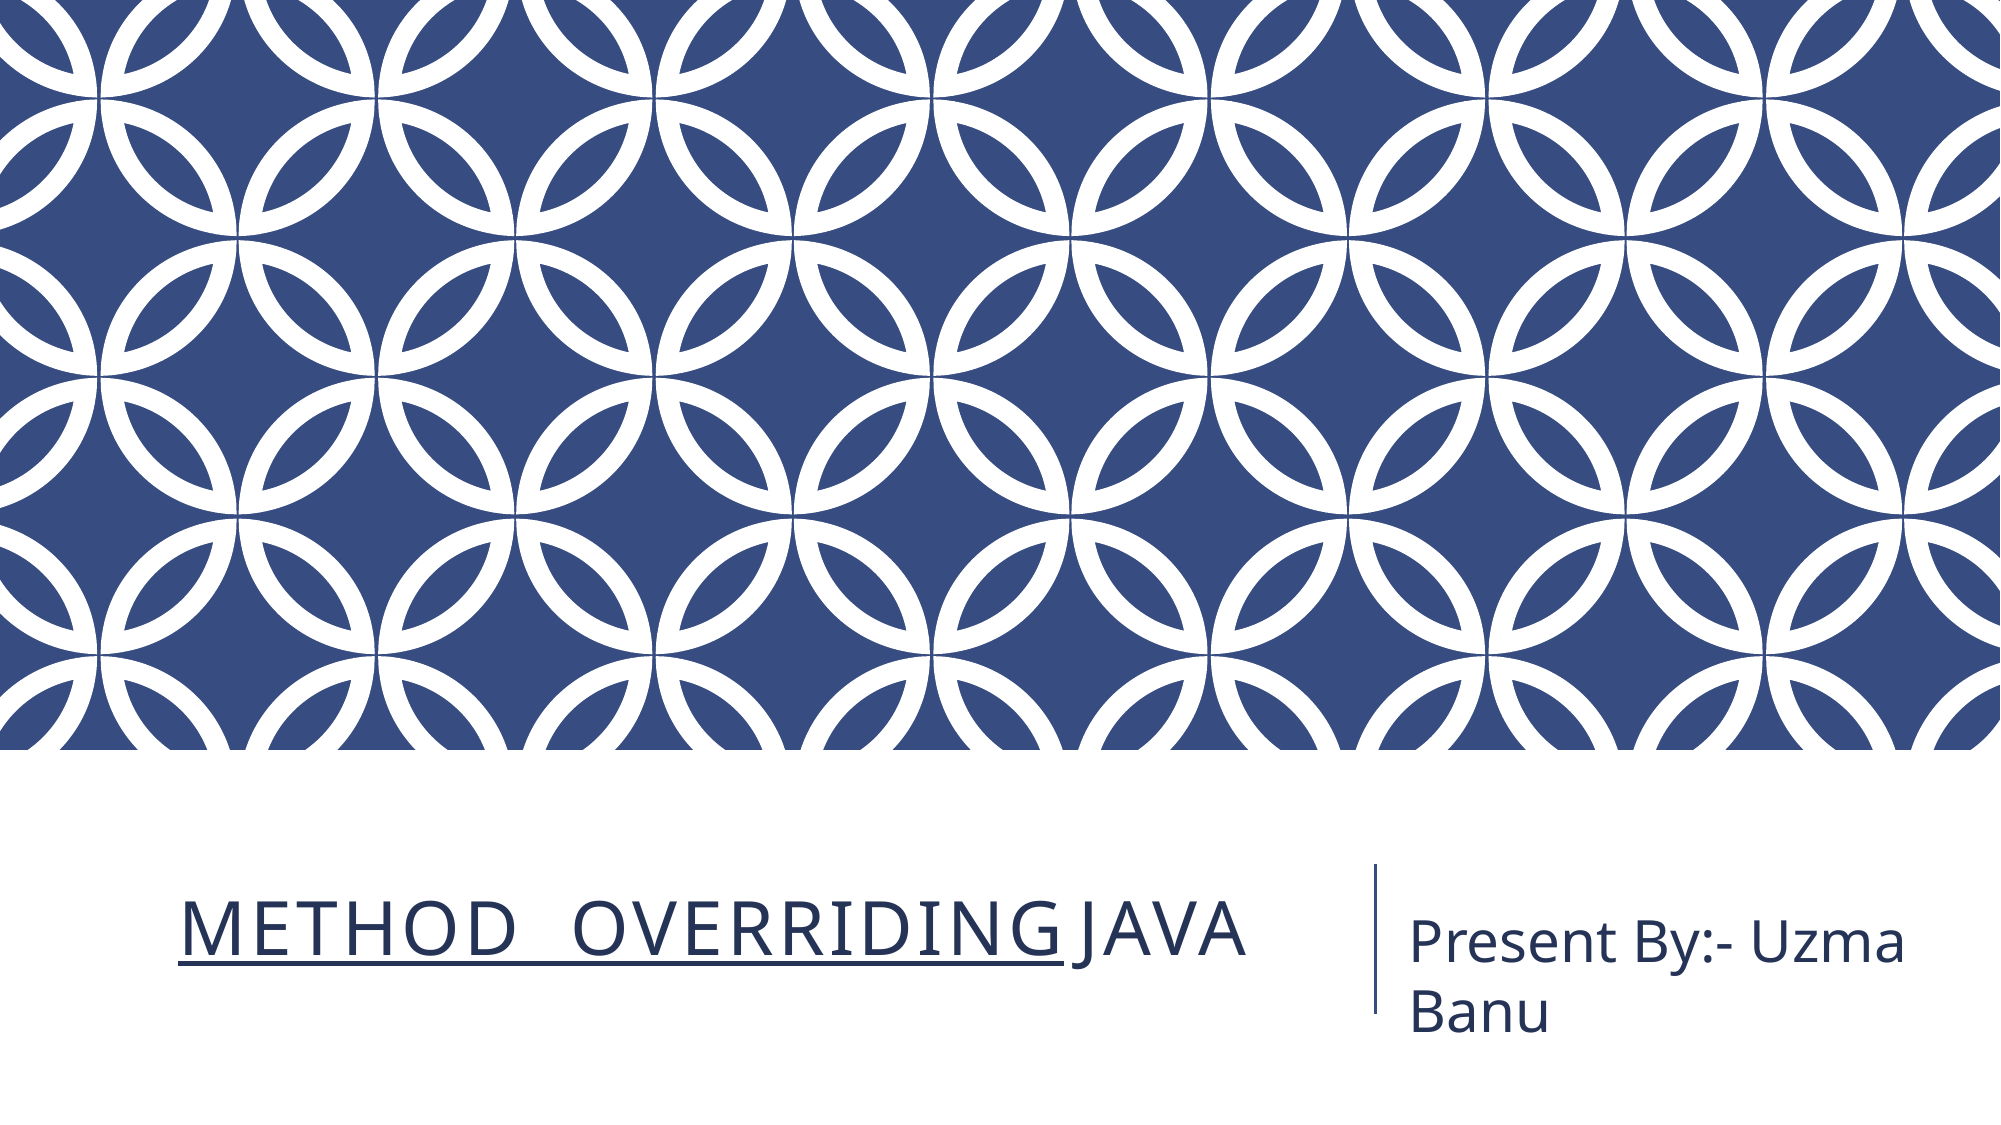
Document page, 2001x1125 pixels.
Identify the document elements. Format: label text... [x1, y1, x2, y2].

title Method Overriding java [75, 813, 1350, 1054]
subtitle Present By:- Uzma Banu [1393, 870, 2000, 1054]
